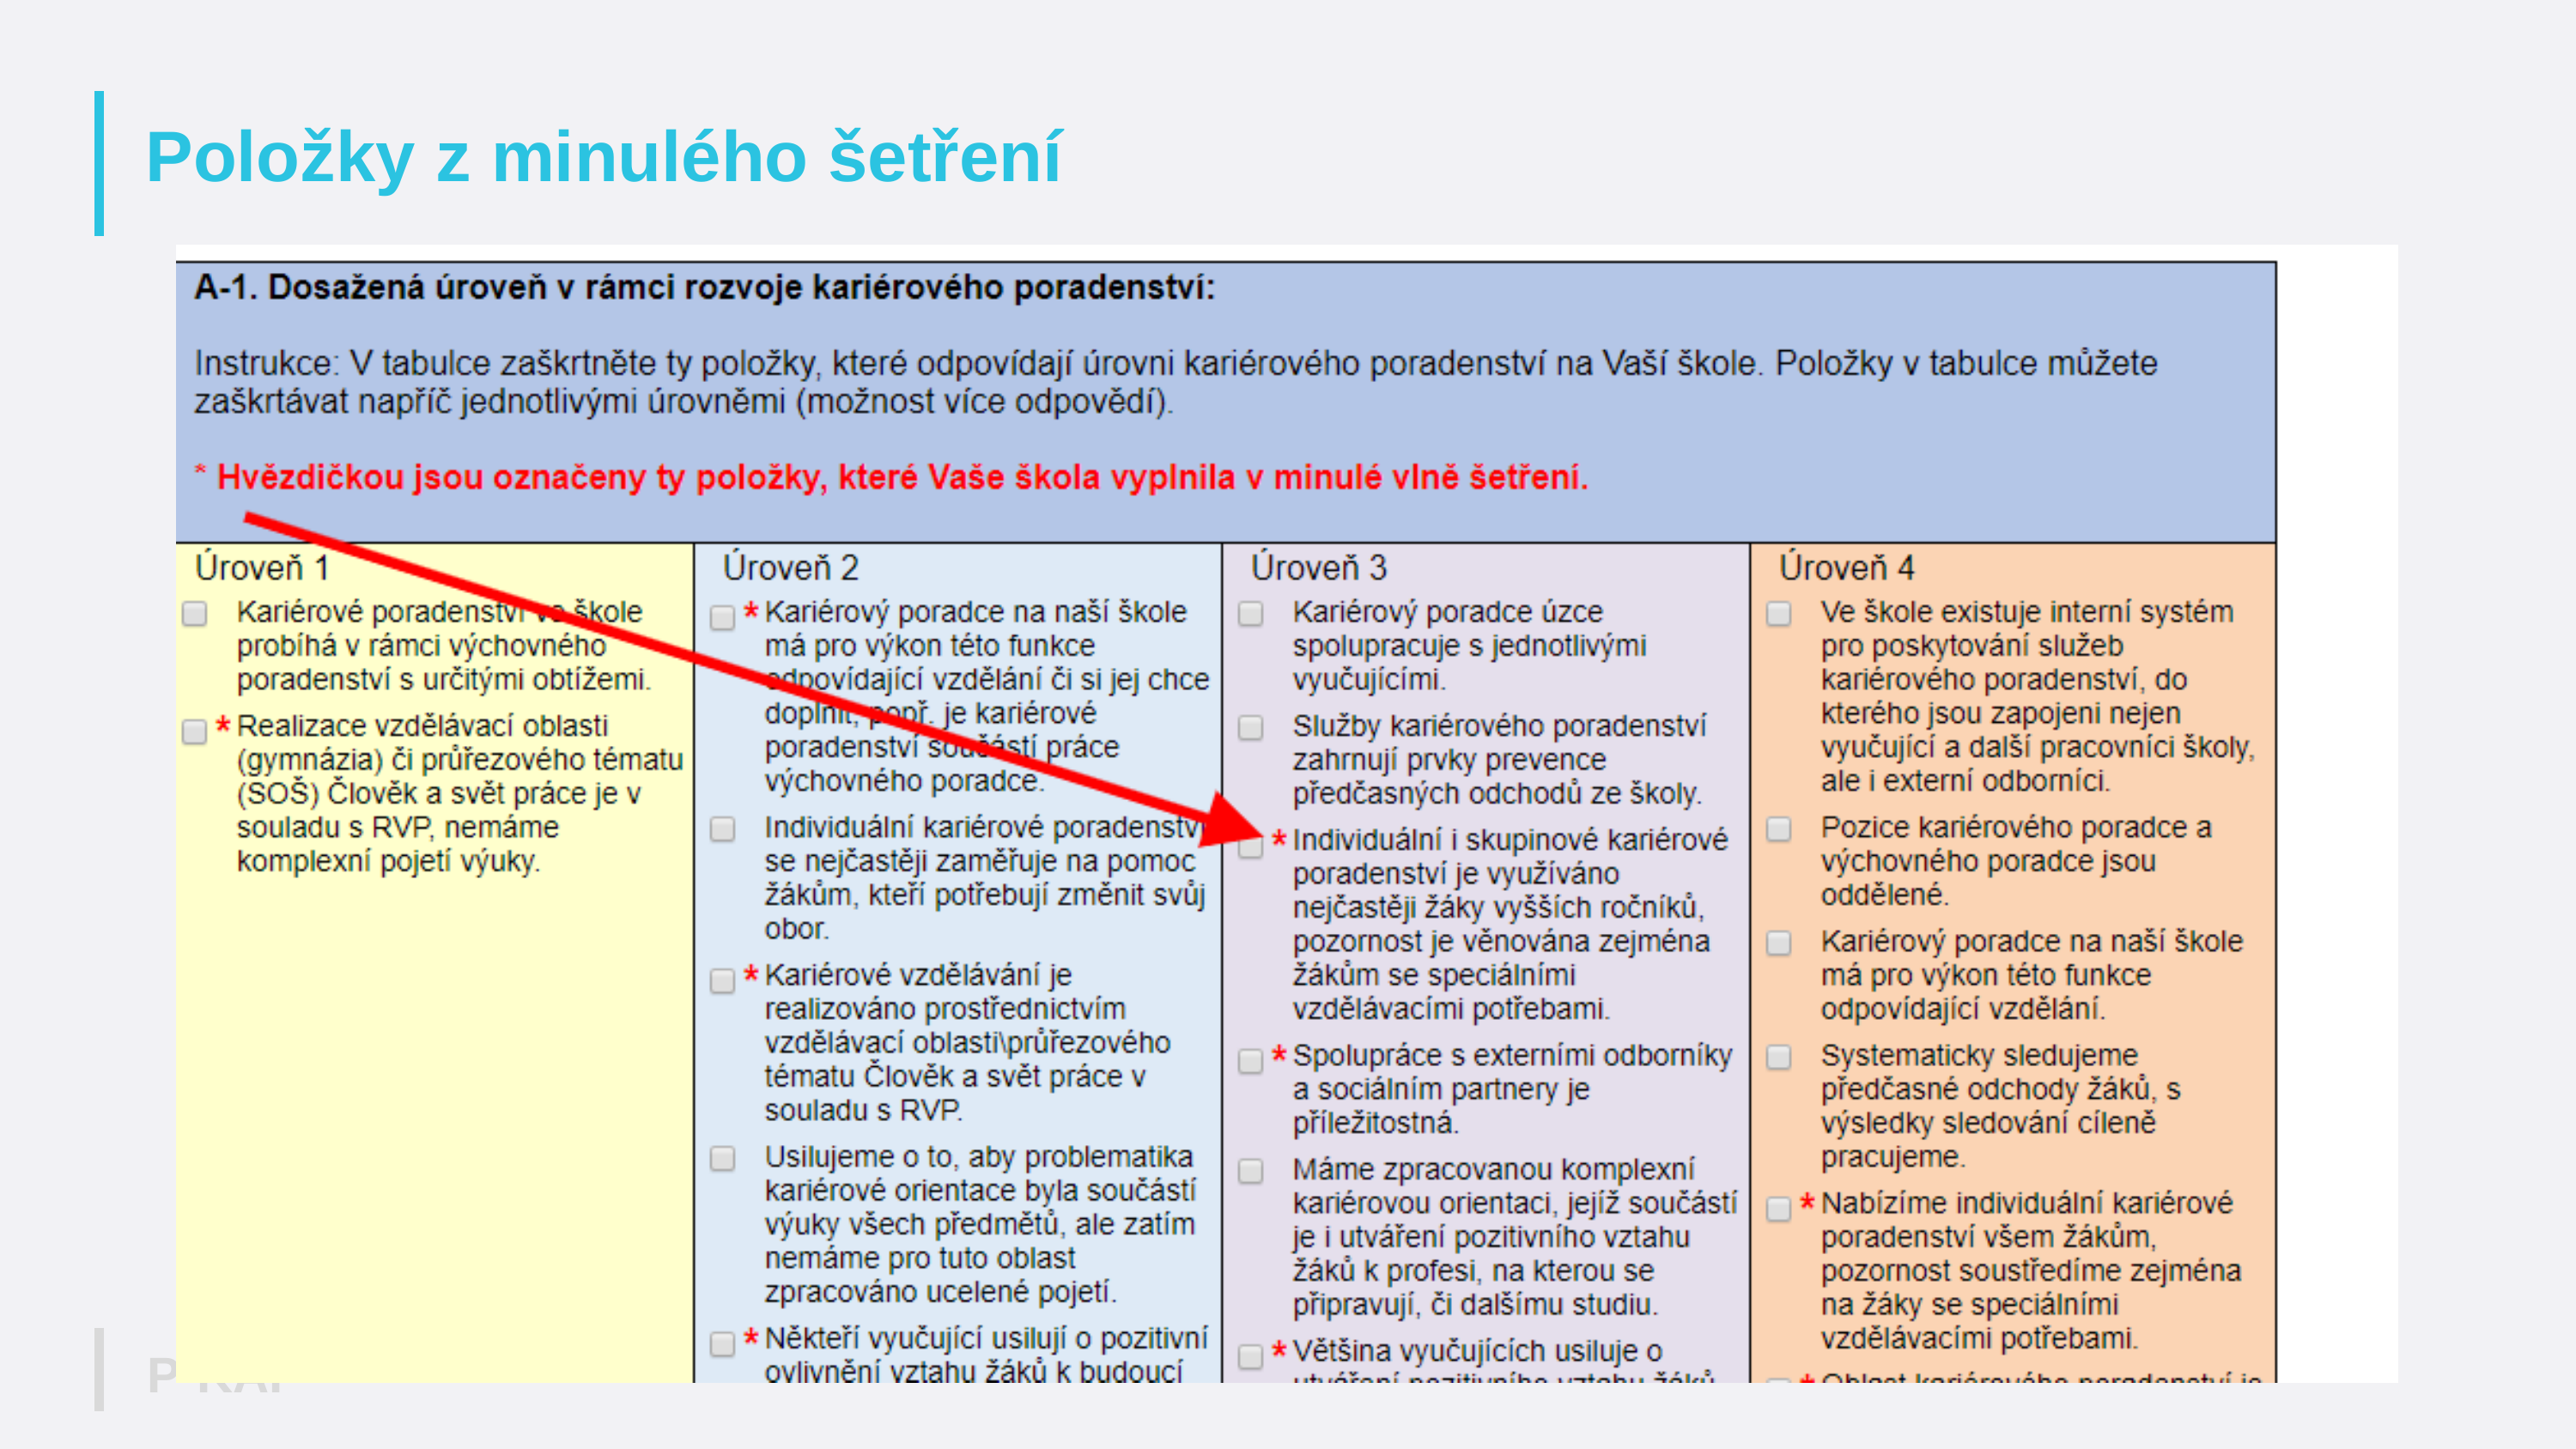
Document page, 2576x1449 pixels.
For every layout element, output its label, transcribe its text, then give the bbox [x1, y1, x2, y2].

title Položky z minulého šetření [132, 112, 2458, 204]
picture [176, 245, 2398, 1383]
